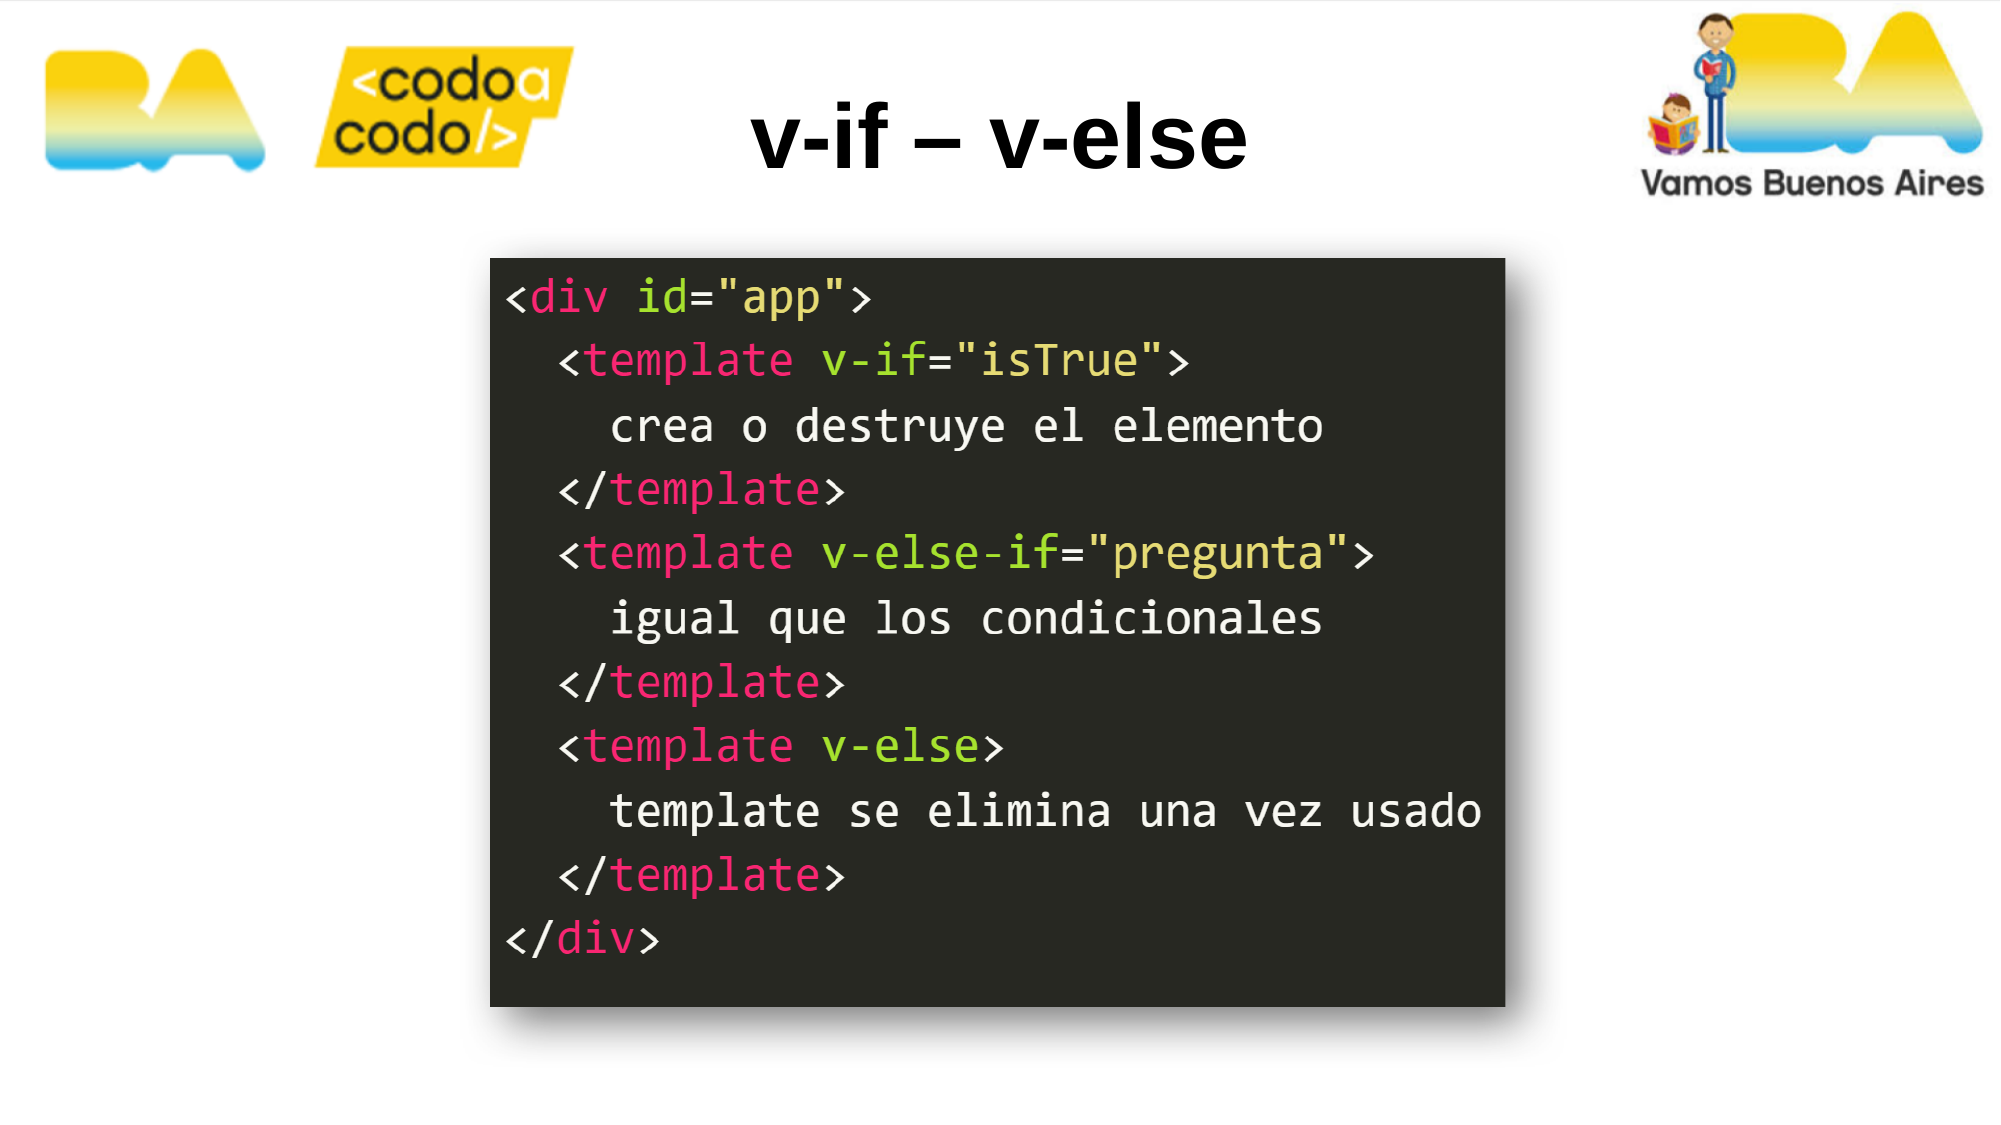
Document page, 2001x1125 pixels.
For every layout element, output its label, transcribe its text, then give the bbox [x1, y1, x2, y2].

text_box v-if – v-else [0, 69, 2000, 194]
picture [0, 0, 2001, 1125]
